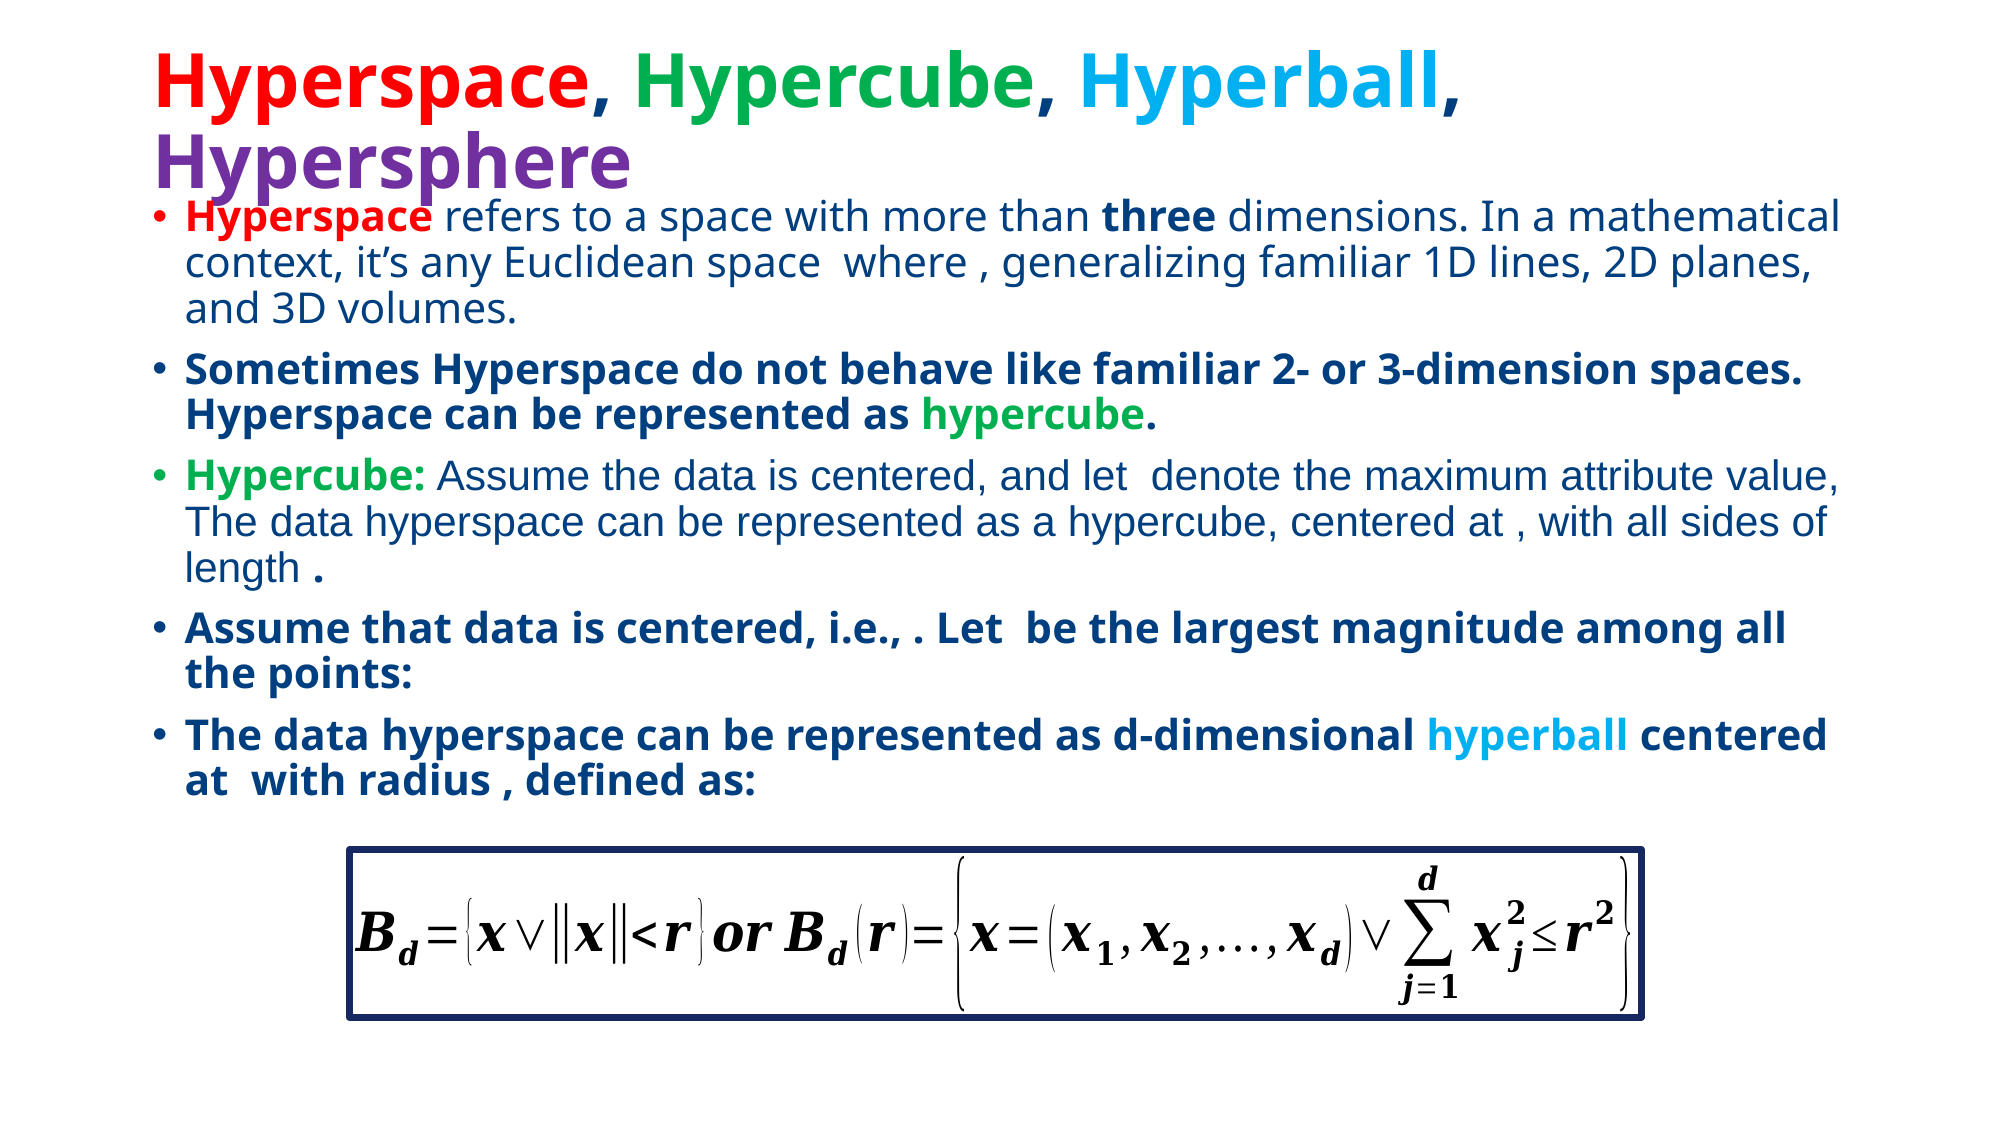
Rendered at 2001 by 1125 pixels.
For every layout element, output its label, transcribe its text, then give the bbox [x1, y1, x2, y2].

title Hyperspace, Hypercube, Hyperball, Hypersphere [137, 59, 1863, 188]
